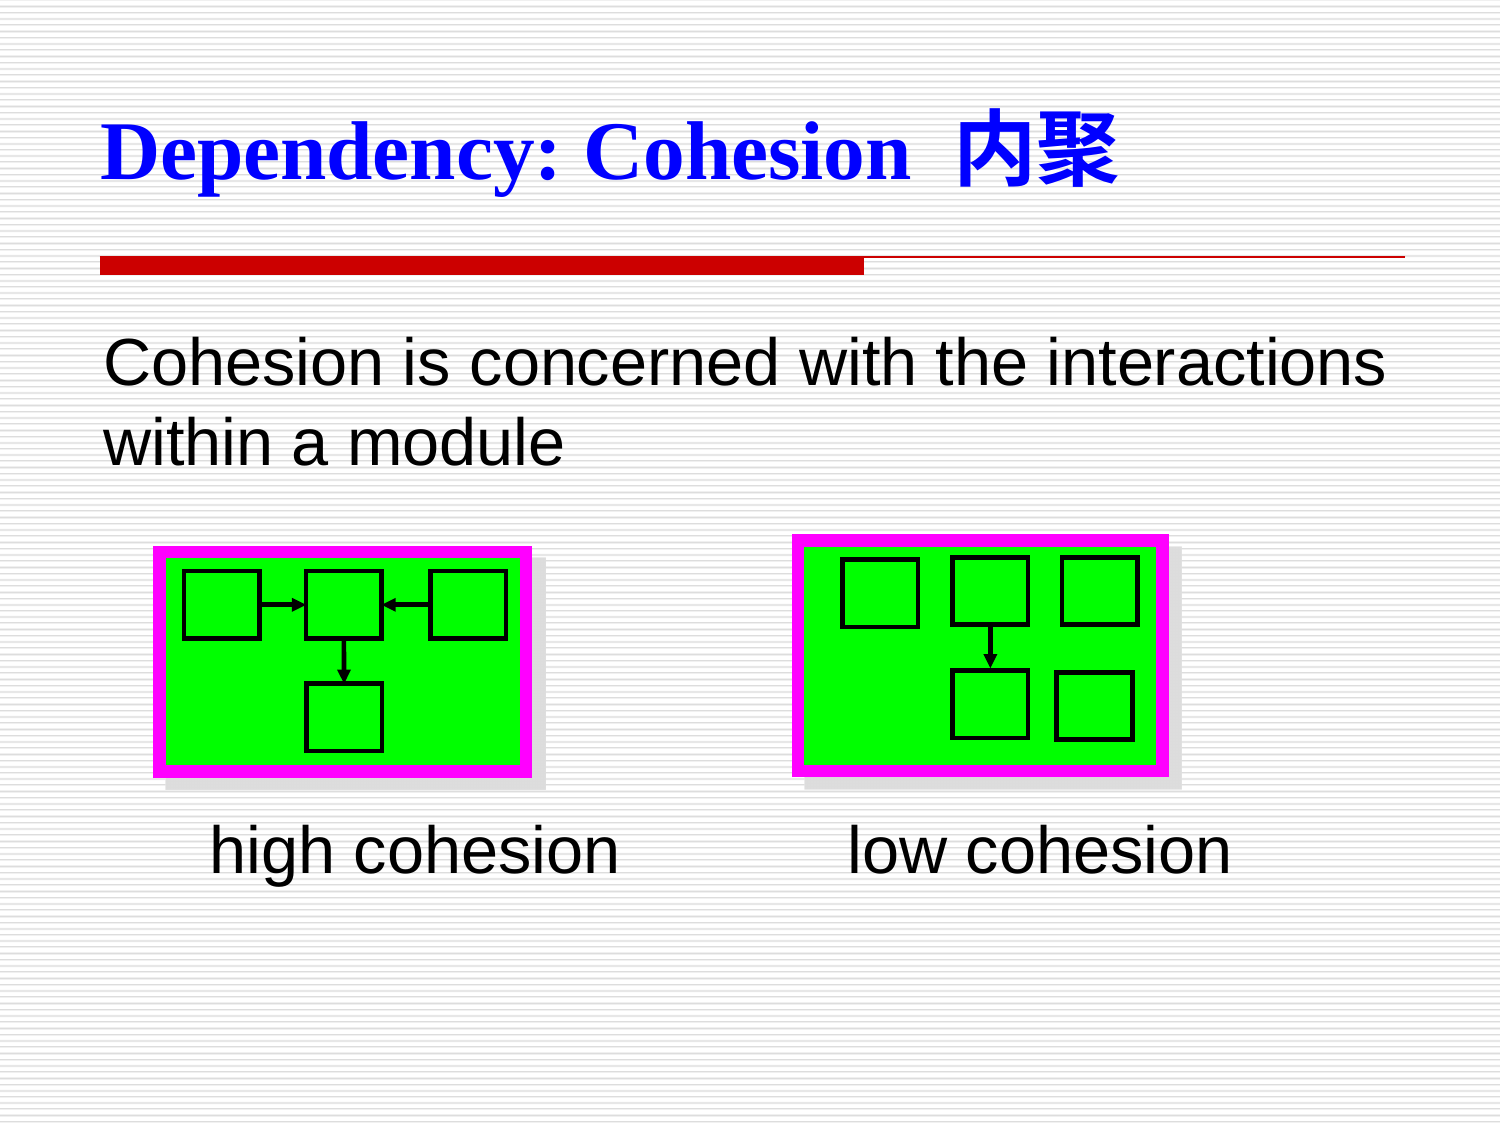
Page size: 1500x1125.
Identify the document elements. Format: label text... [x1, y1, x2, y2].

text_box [797, 540, 1163, 772]
text_box Cohesion is concerned with the interactions within a module [88, 311, 1500, 486]
picture [0, 0, 1500, 1125]
text_box low cohesion [832, 799, 1248, 895]
text_box high cohesion [194, 799, 636, 895]
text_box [159, 551, 527, 772]
text_box Dependency: Cohesion 内聚 [85, 89, 1385, 203]
